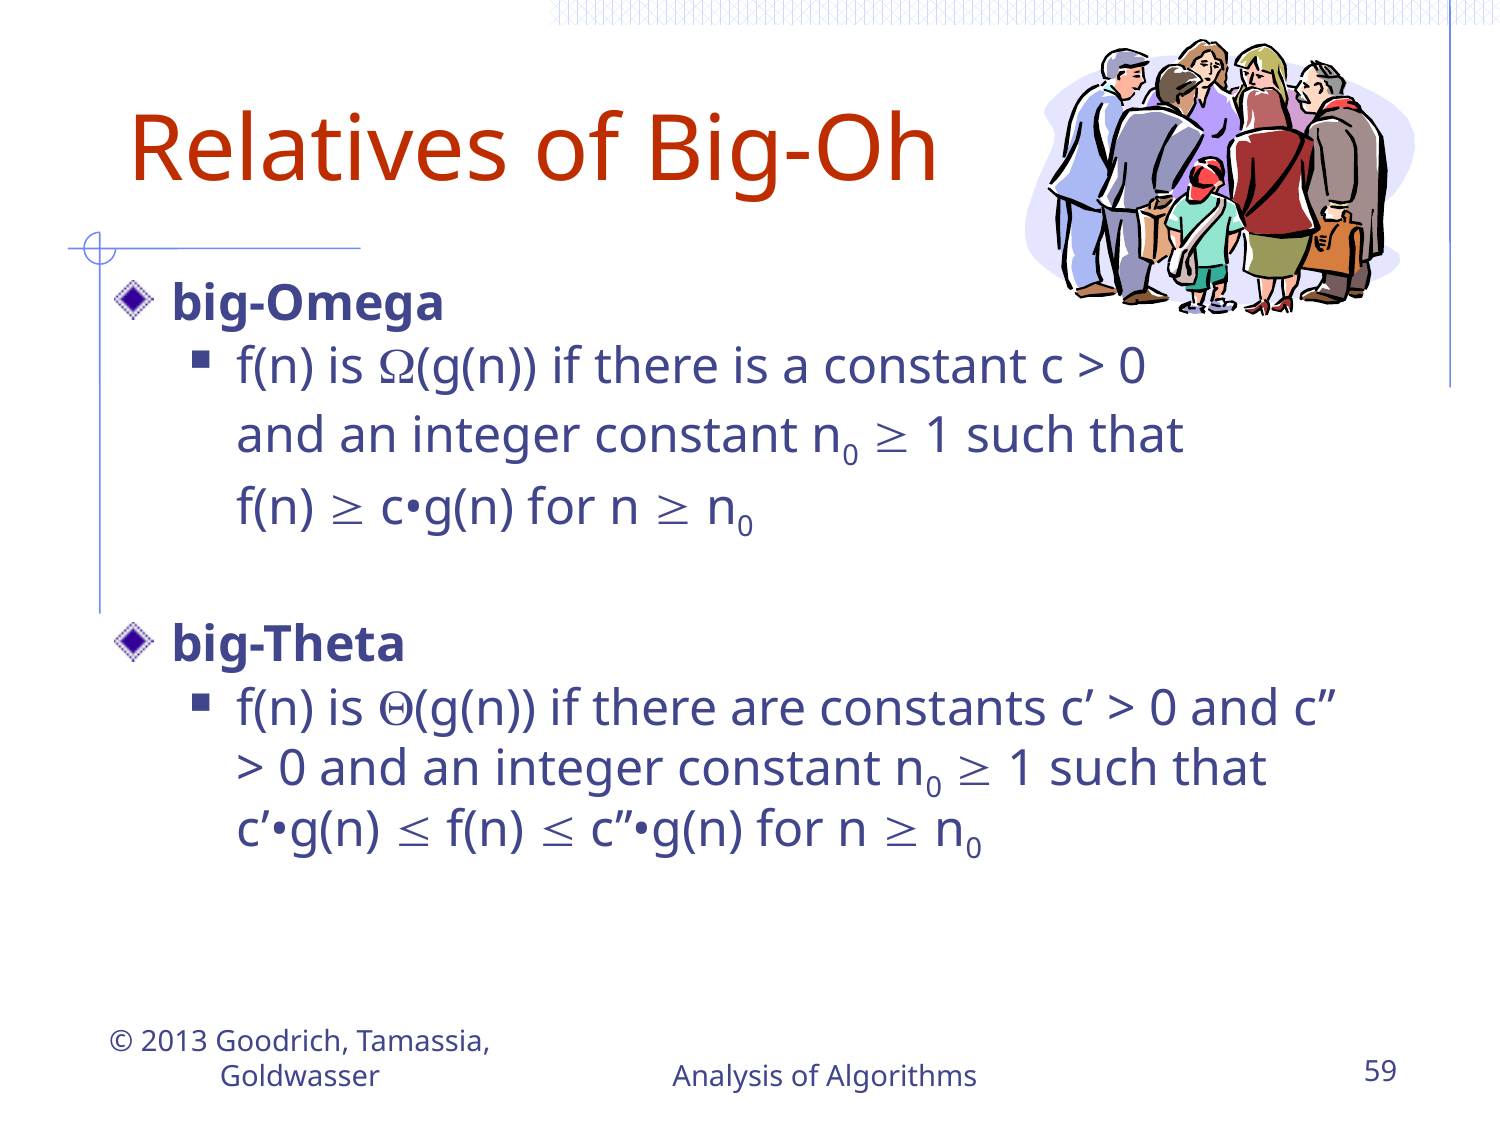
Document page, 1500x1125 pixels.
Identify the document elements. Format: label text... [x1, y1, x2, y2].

footer Analysis of Algorithms [588, 1038, 1063, 1101]
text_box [1024, 37, 1418, 319]
slide_number © 2013 Goodrich, Tamassia, Goldwasser [12, 1024, 588, 1101]
text_box big-Omega f(n) is (g(n)) if there is a constant c > 0 and an integer constant n0  1 such that f(n)  c•g(n) for n  n0 big-Theta f(n) is (g(n)) if there are constants c’ > 0 and c’’ > 0 and an integer constant n0  1 such that c’•g(n)  f(n)  c’’•g(n) for n  n0 [99, 262, 1388, 1038]
slide_number 59 [1099, 1024, 1413, 1101]
text_box Relatives of Big-Oh [112, 87, 1019, 200]
picture [114, 280, 154, 320]
picture [114, 622, 154, 662]
